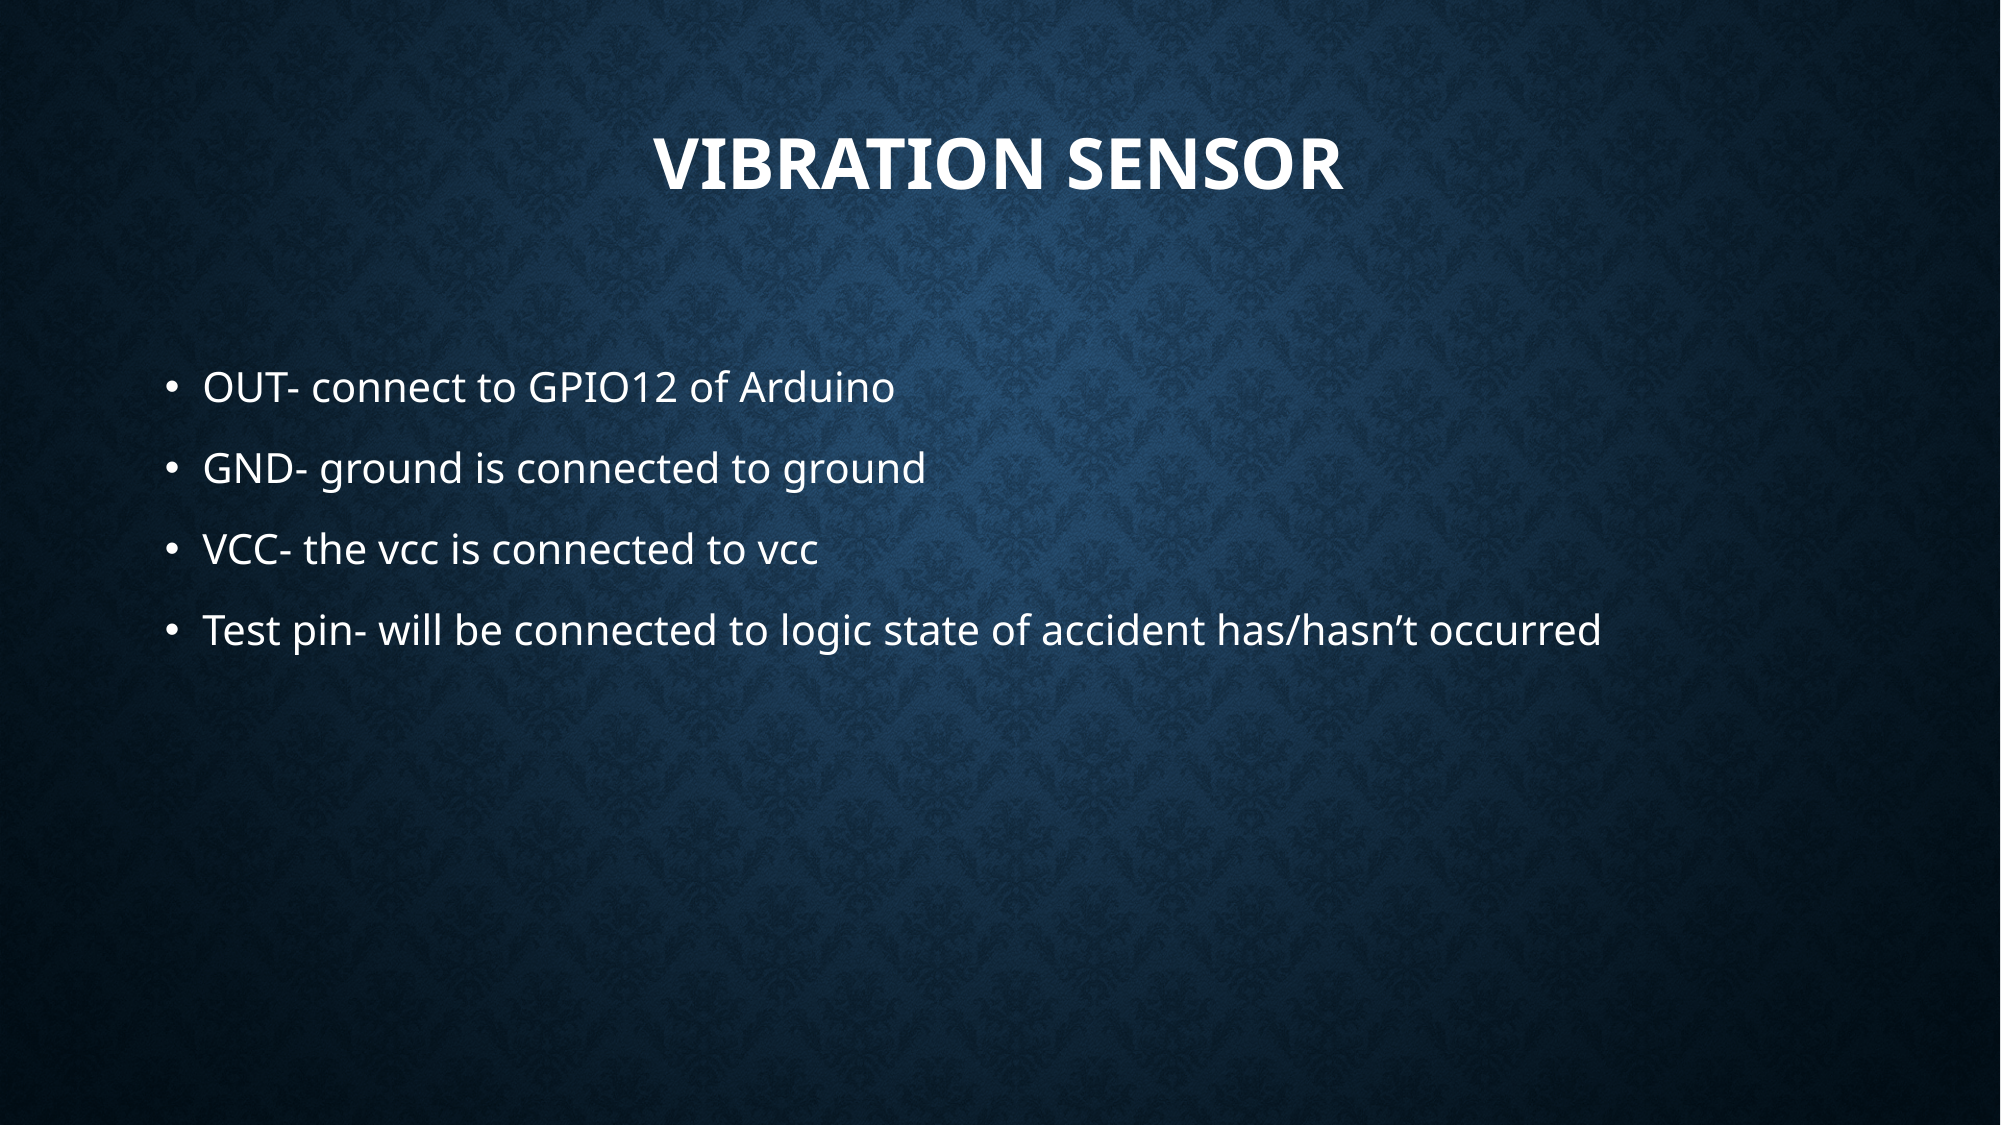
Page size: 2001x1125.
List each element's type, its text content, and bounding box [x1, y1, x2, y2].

list OUT- connect to GPIO12 of Arduino GND- ground is connected to ground VCC- the vcc is connected to vcc Test pin- will be connected to logic state of accident has/hasn’t occurred [149, 343, 1849, 950]
title Vibration sensor [149, 99, 1849, 318]
